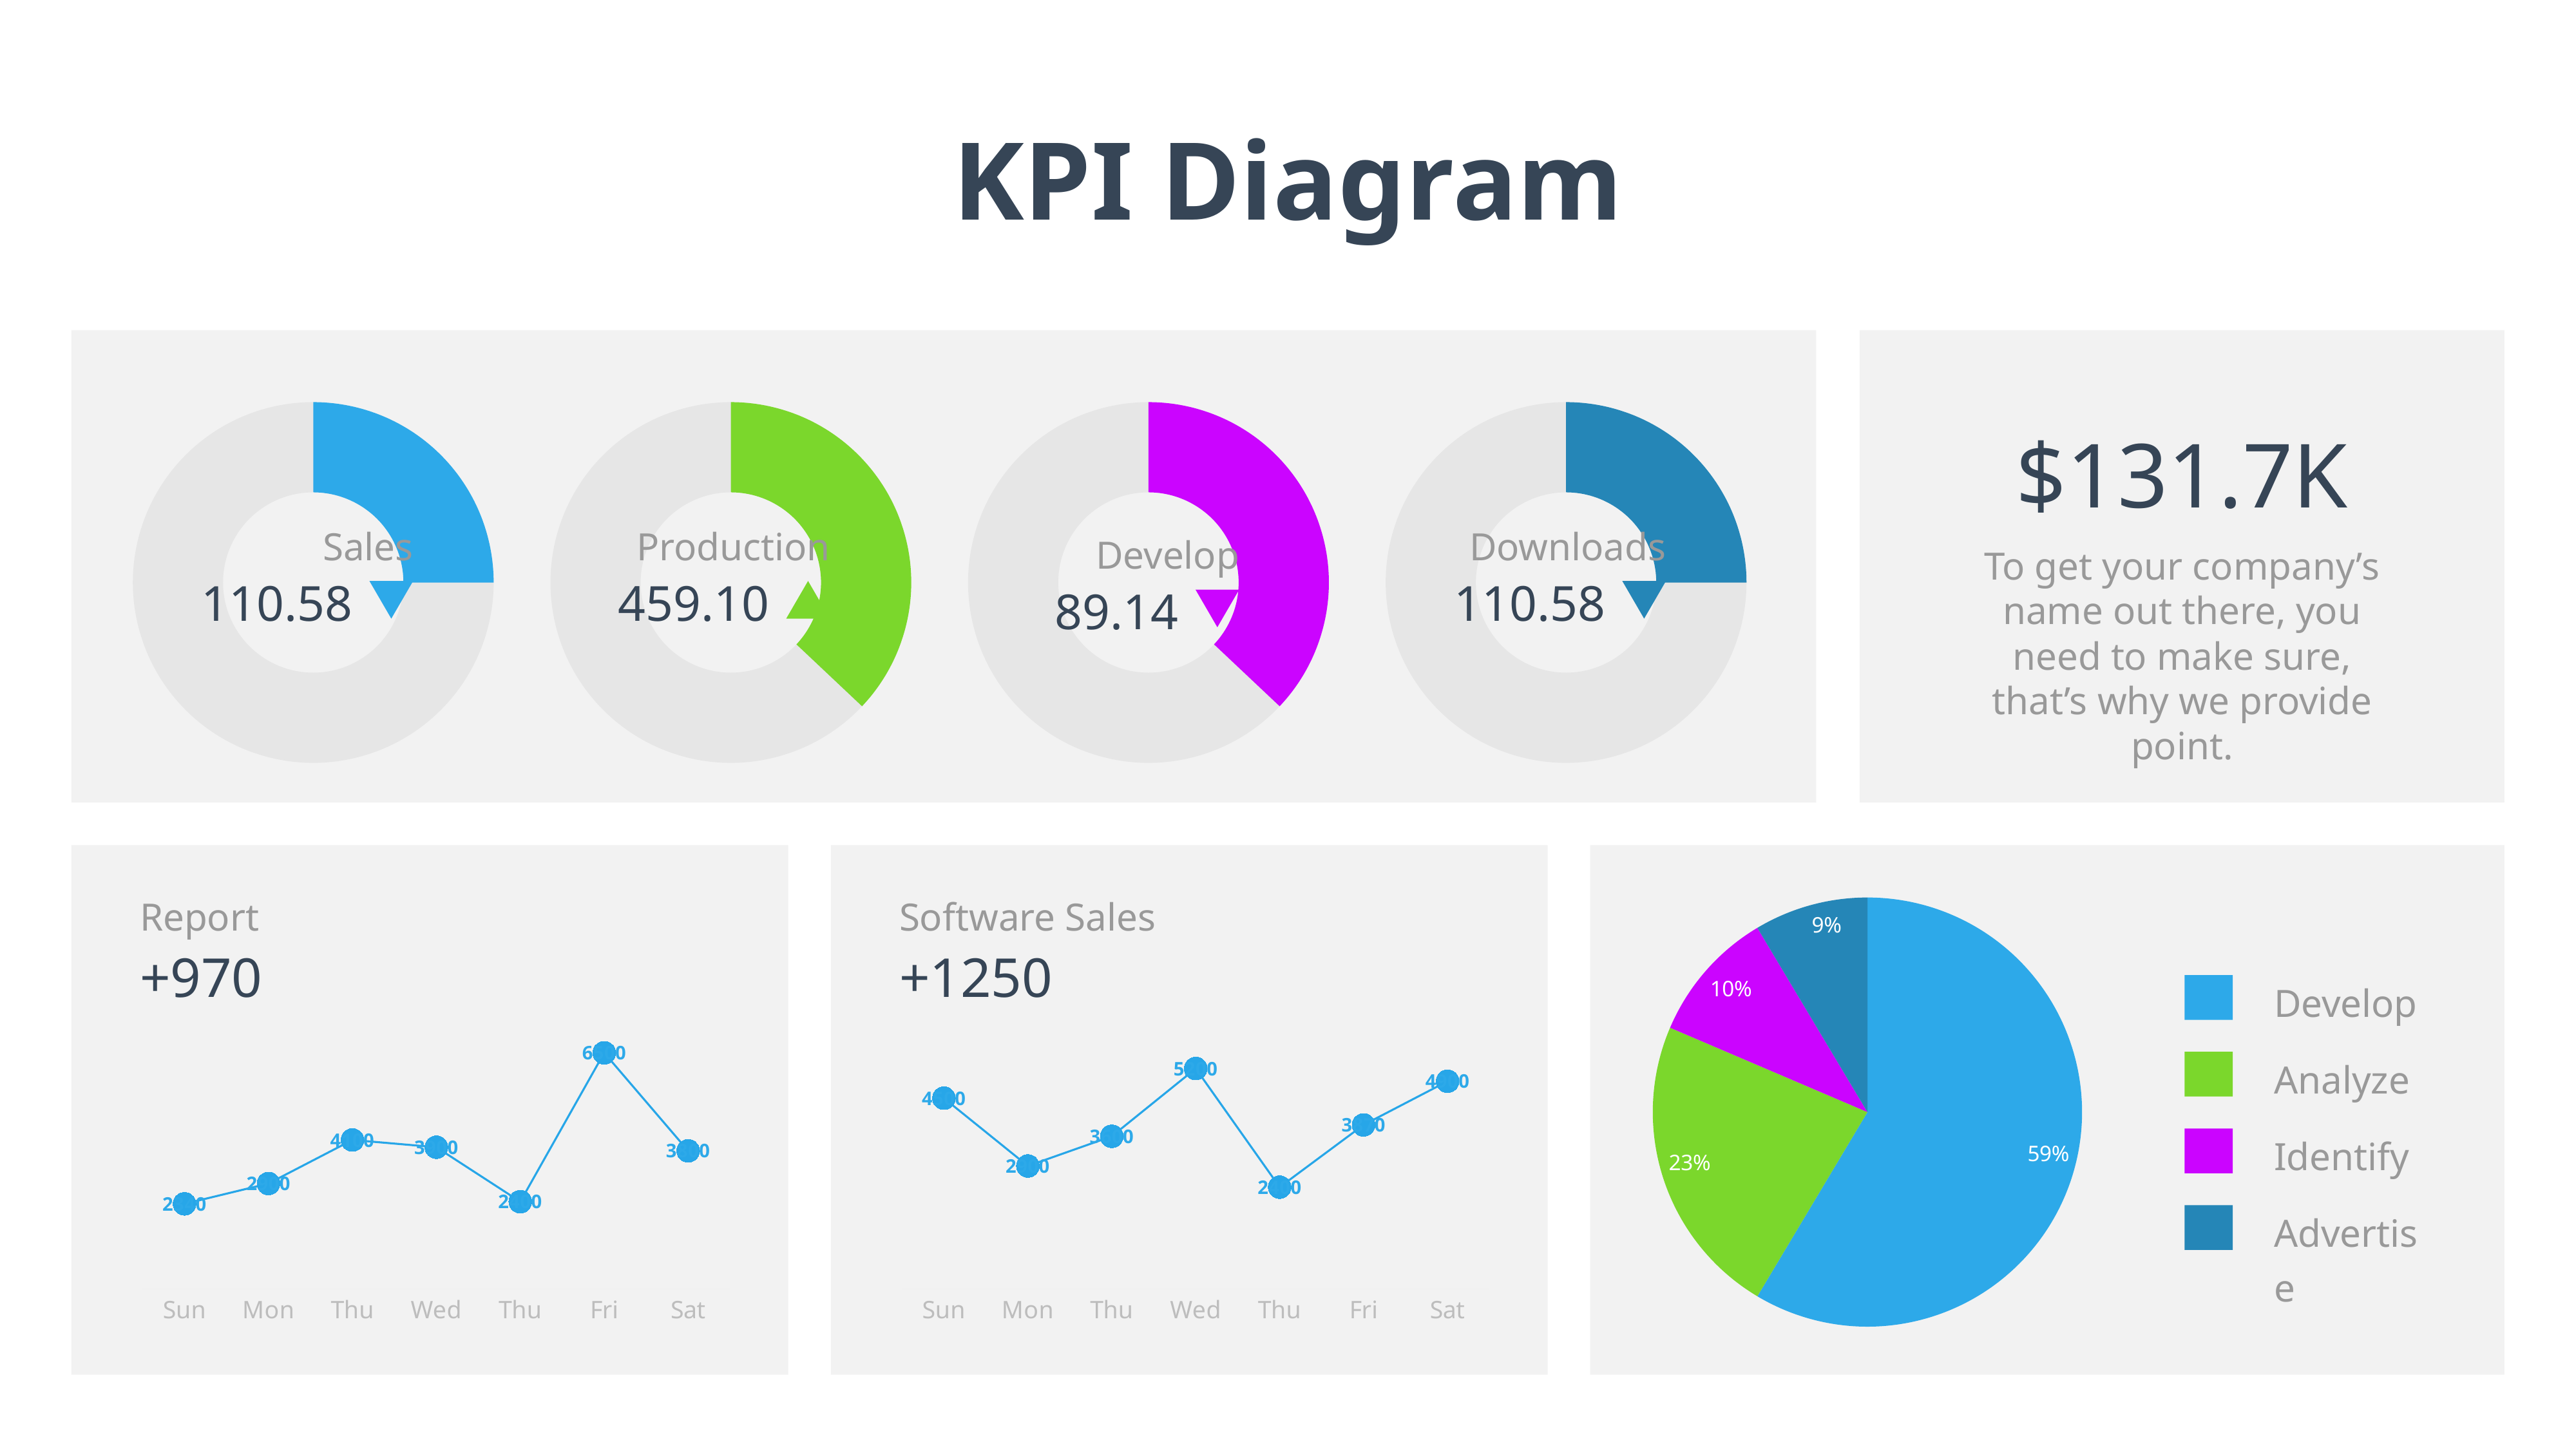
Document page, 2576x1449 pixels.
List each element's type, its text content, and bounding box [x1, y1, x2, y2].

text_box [1935, 414, 2429, 730]
text_box [71, 845, 788, 1375]
text_box KPI Diagram [943, 108, 1633, 247]
text_box +970 [130, 938, 408, 1013]
text_box +1250 [890, 938, 1167, 1013]
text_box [530, 394, 931, 771]
chart [1638, 888, 2097, 1336]
text_box Software Sales [890, 879, 1196, 943]
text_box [113, 394, 514, 771]
chart [890, 1028, 1502, 1332]
text_box [71, 330, 1817, 803]
text_box [1859, 330, 2505, 803]
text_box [2184, 958, 2458, 1262]
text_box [1365, 394, 1767, 771]
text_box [948, 394, 1350, 771]
text_box [1590, 844, 2505, 1376]
text_box [830, 845, 1548, 1375]
text_box Report [130, 879, 342, 938]
chart [130, 1028, 743, 1332]
